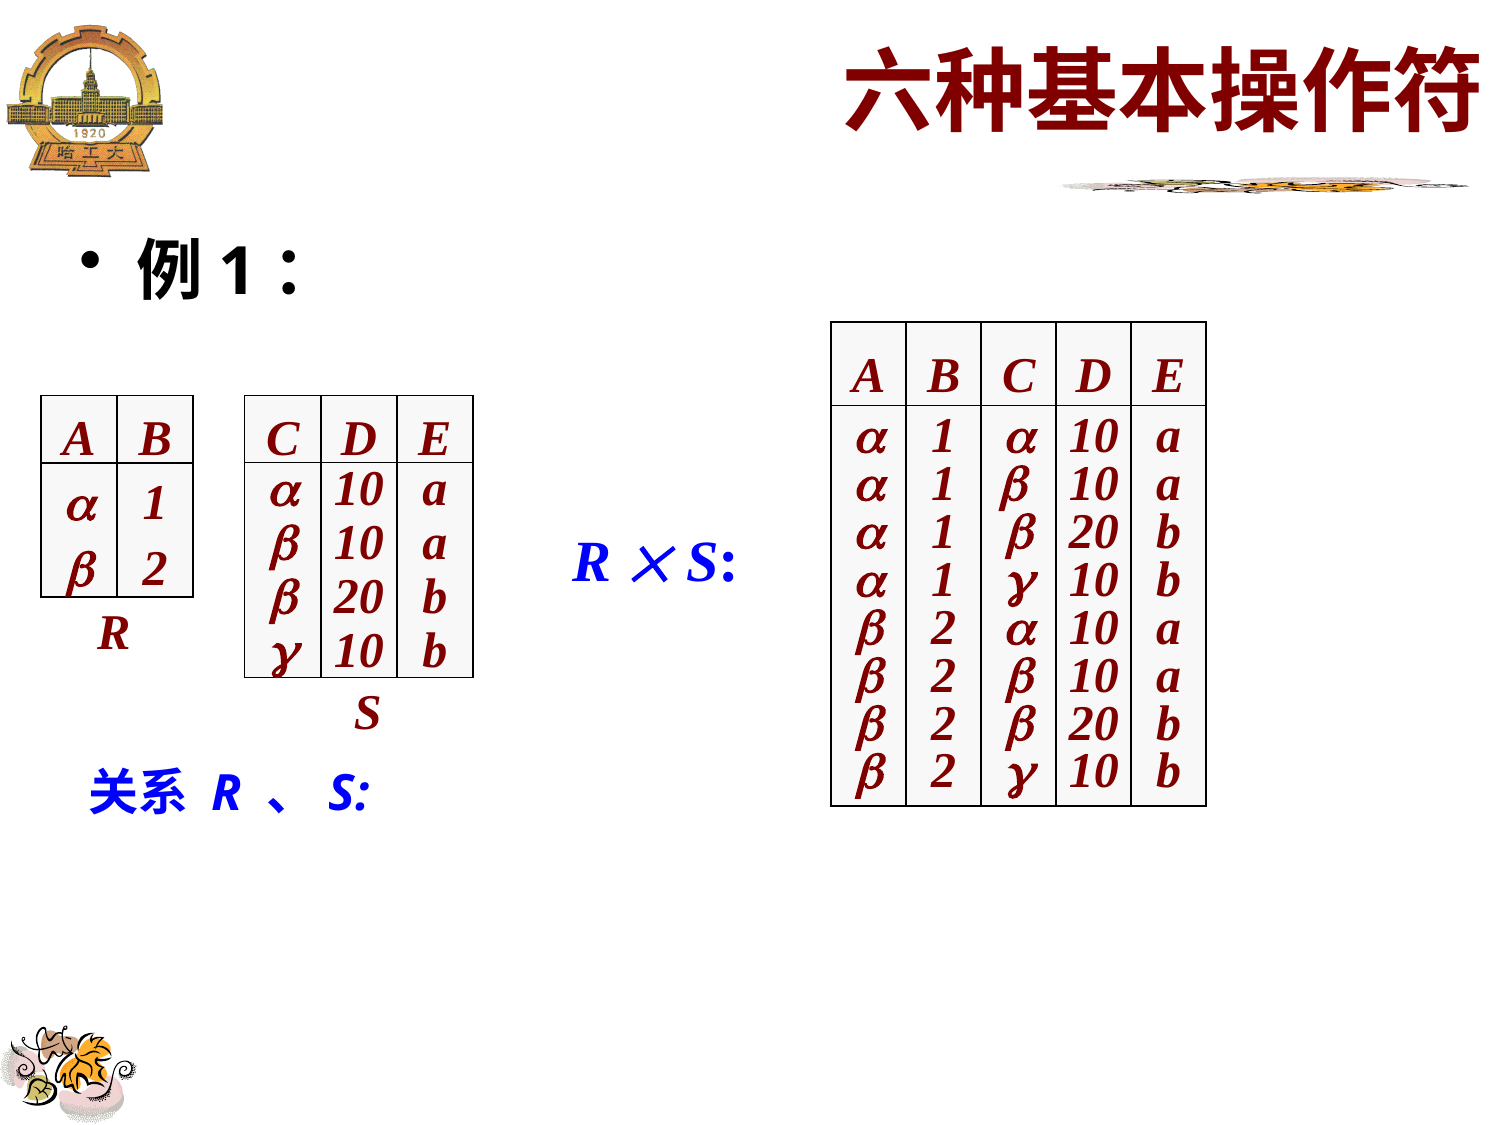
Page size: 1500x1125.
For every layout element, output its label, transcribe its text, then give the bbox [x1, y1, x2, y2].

list 例1： [64, 219, 1416, 415]
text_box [830, 321, 1207, 807]
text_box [40, 395, 474, 748]
title 六种基本操作符 [162, 0, 1500, 176]
text_box R  S: [543, 511, 776, 601]
text_box 关系 R 、S: [73, 757, 385, 829]
picture [0, 24, 175, 182]
